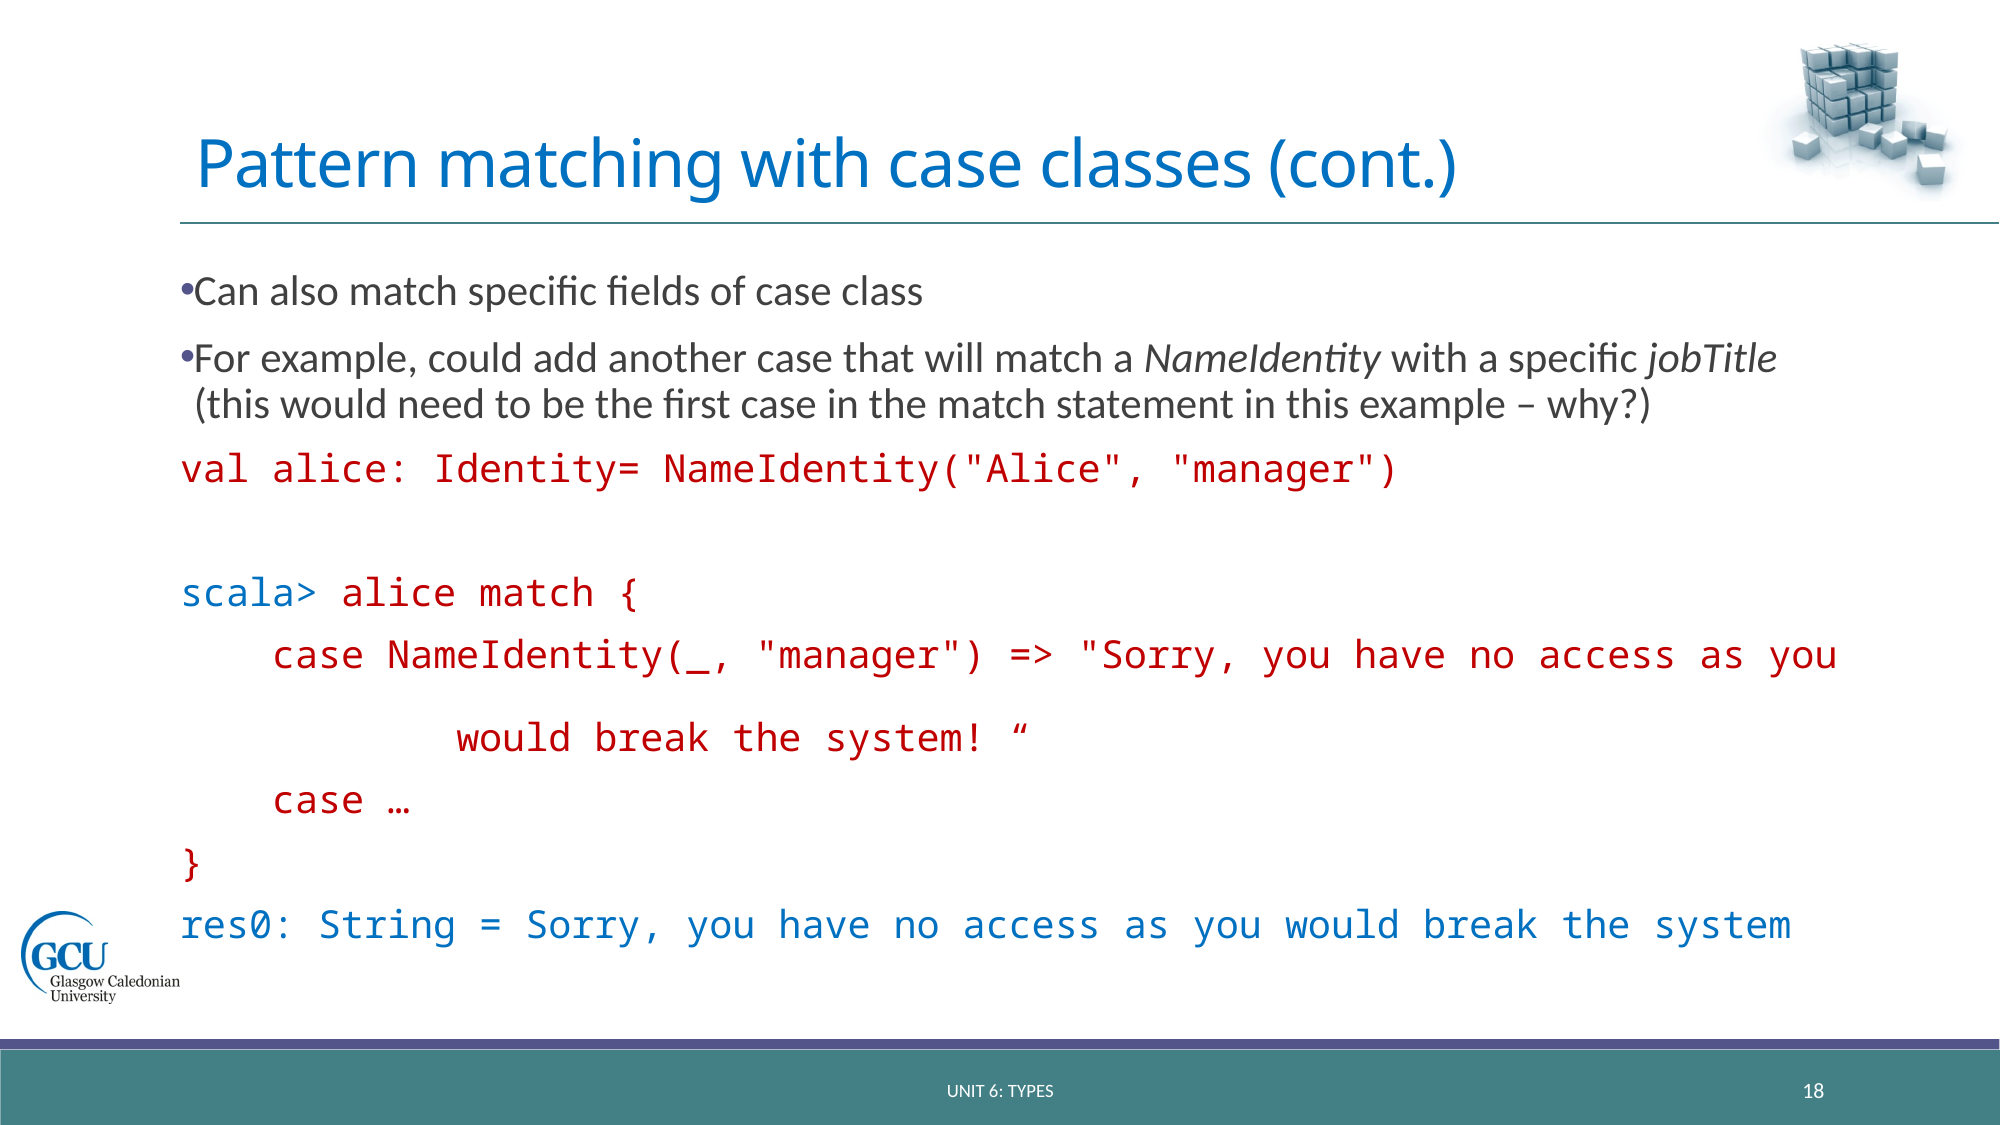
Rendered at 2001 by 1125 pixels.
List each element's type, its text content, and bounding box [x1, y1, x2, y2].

slide_number 18 [1624, 1059, 1840, 1120]
picture [1741, 21, 1996, 212]
picture [21, 911, 180, 1004]
title Pattern matching with case classes (cont.) [180, 47, 1830, 209]
list Can also match specific fields of case class For example, could add another case that will match a NameIdentity with a specific jobTitle (this would need to be the first case in the match statement in this example – why?) val alice: Identity= NameIdentity("Alice", "manager") scala> alice match { case NameIdentity(_, "manager") => "Sorry, you have no access as you would break the system! “ case … } res0: String = Sorry, you have no access as you would break the system [180, 261, 1859, 1004]
footer unit 6: types [604, 1059, 1396, 1120]
